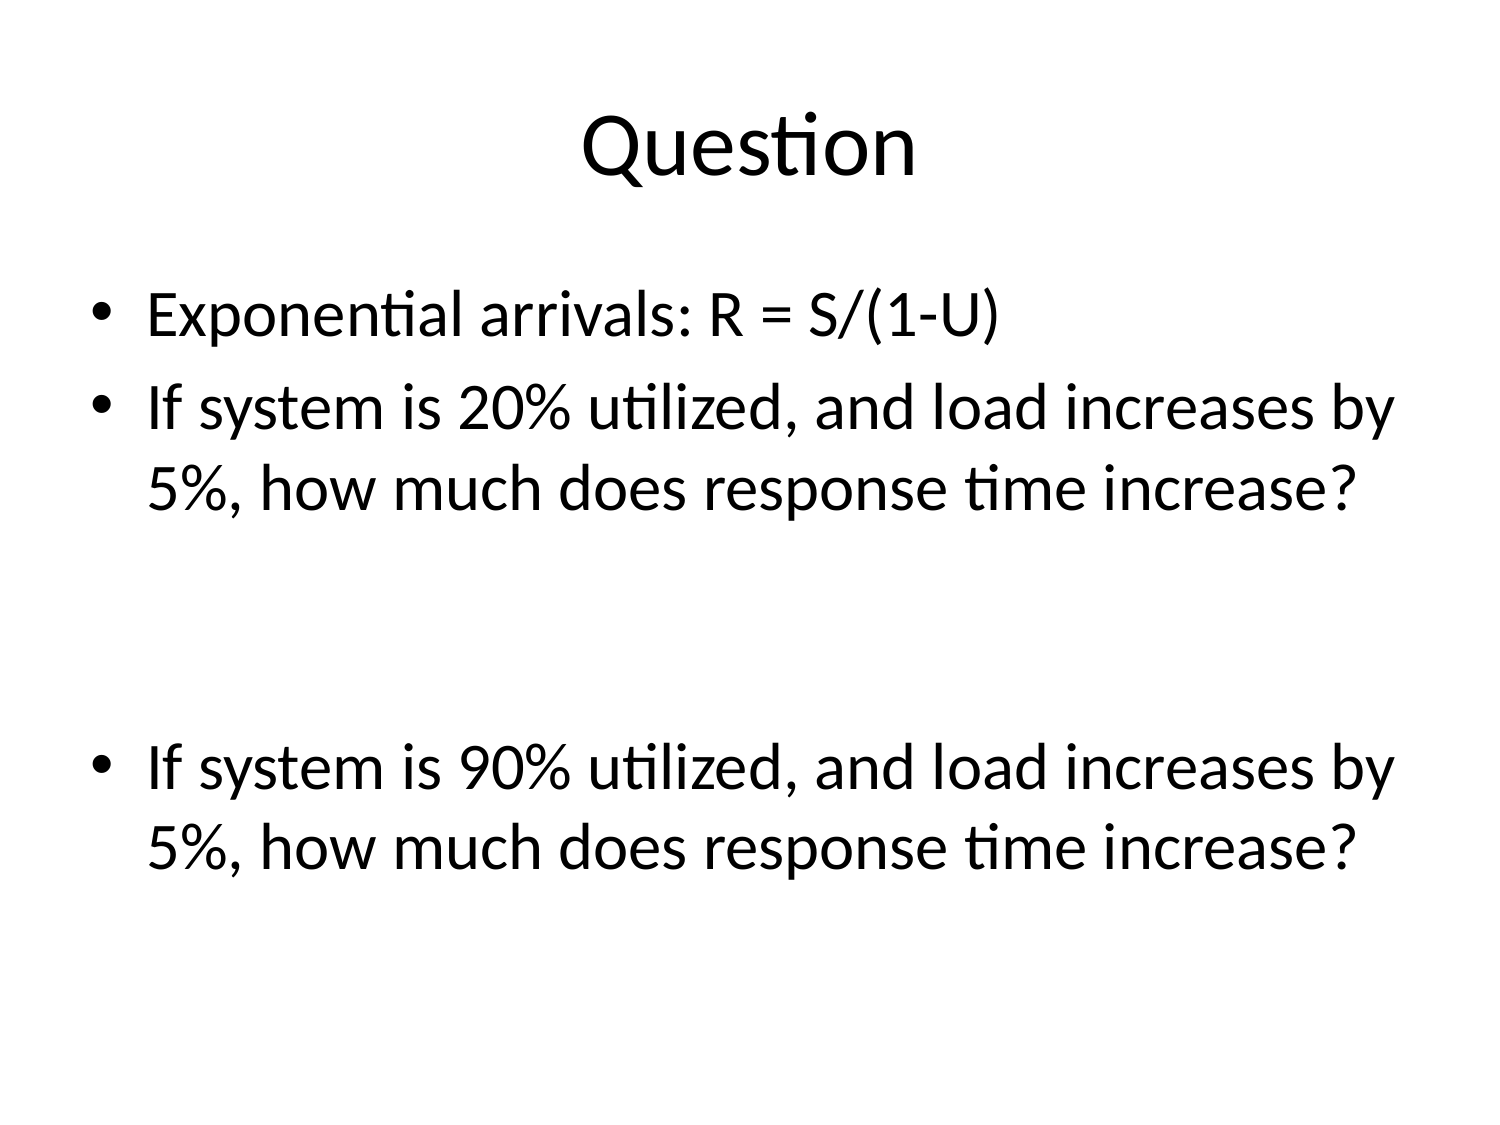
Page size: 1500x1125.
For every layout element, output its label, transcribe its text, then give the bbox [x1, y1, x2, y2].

list Exponential arrivals: R = S/(1-U) If system is 20% utilized, and load increases by 5%, how much does response time increase? If system is 90% utilized, and load increases by 5%, how much does response time increase? [75, 262, 1425, 1005]
title Question [75, 45, 1425, 233]
